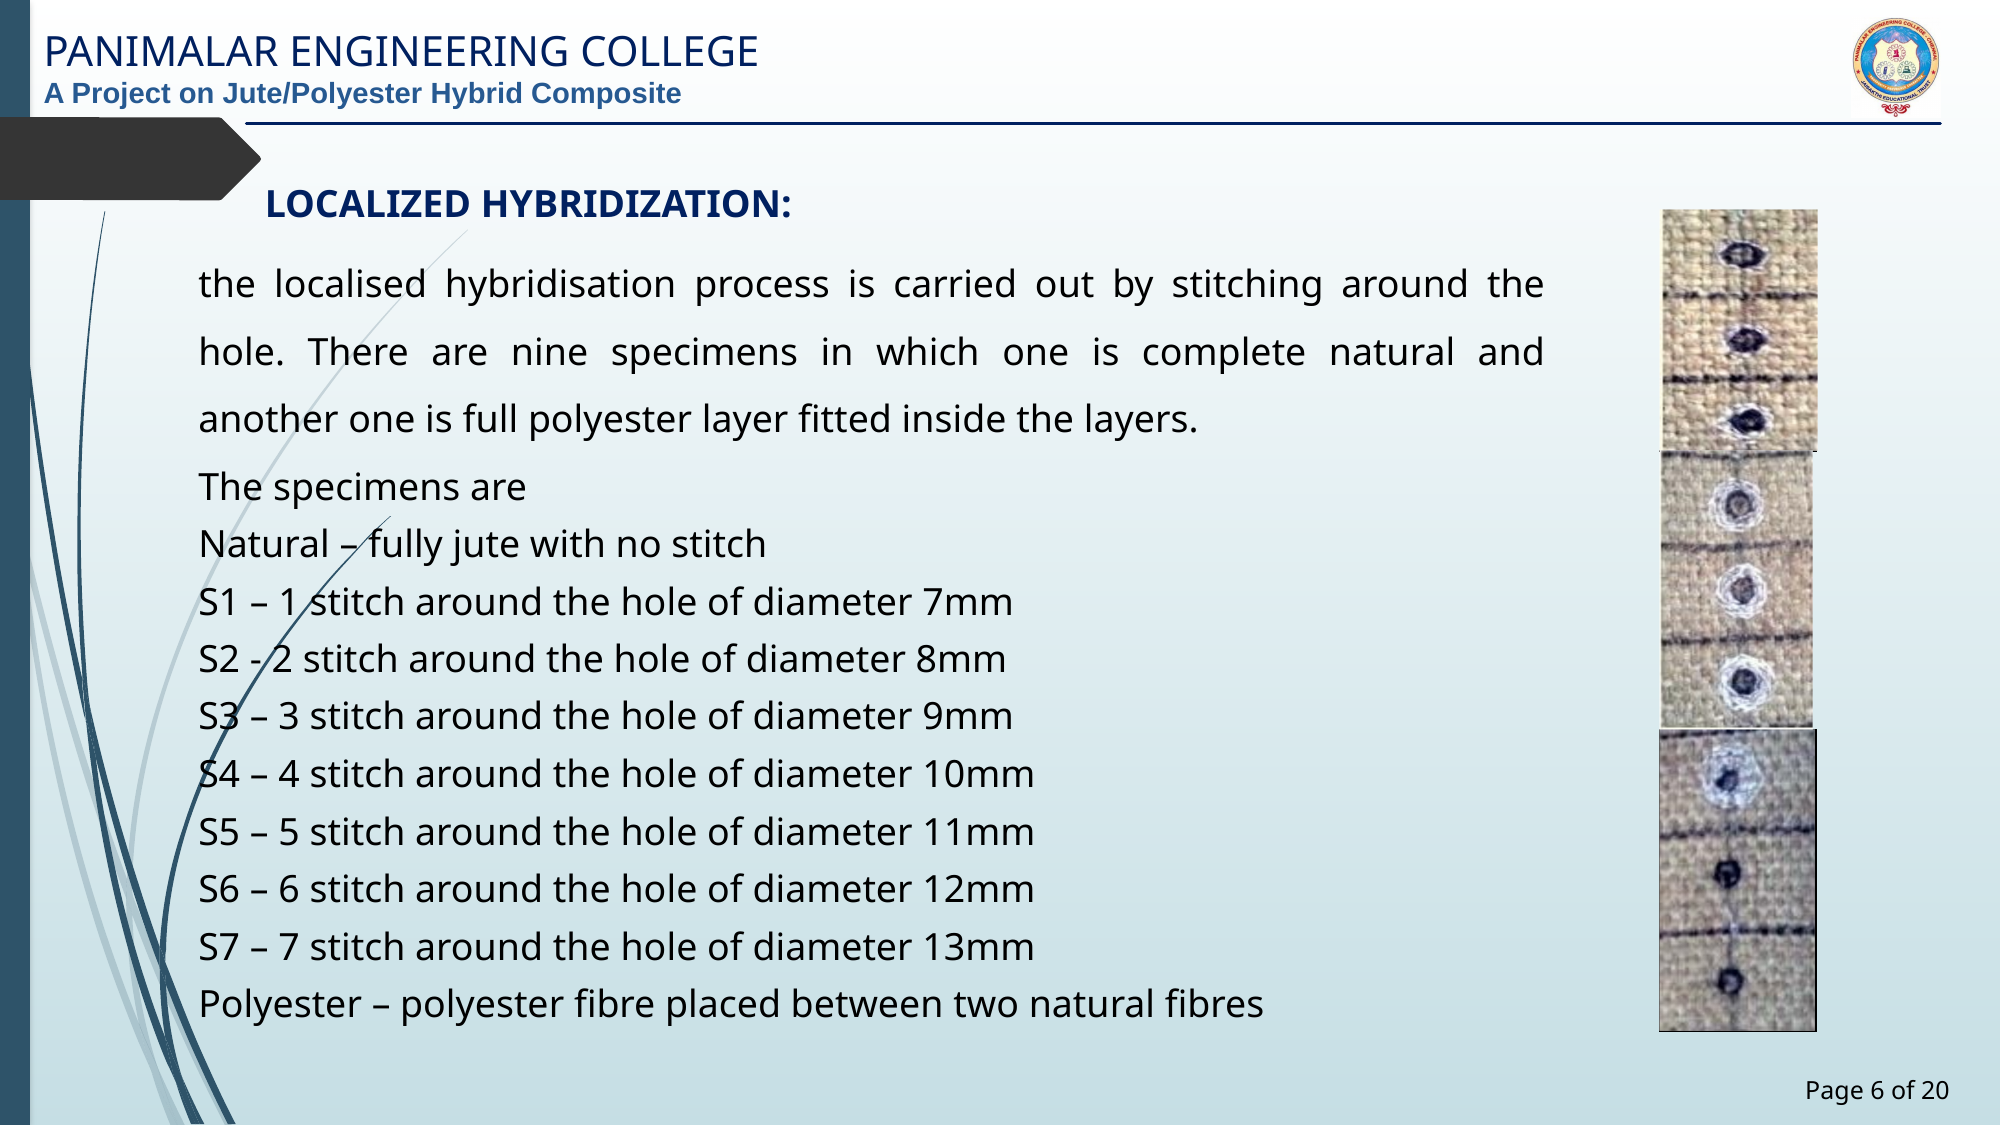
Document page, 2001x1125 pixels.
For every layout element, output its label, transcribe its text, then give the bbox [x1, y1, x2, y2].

text_box the localised hybridisation process is carried out by stitching around the hole. There are nine specimens in which one is complete natural and another one is full polyester layer fitted inside the layers. The specimens are Natural – fully jute with no stitch S1 – 1 stitch around the hole of diameter 7mm S2 - 2 stitch around the hole of diameter 8mm S3 – 3 stitch around the hole of diameter 9mm S4 – 4 stitch around the hole of diameter 10mm S5 – 5 stitch around the hole of diameter 11mm S6 – 6 stitch around the hole of diameter 12mm S7 – 7 stitch around the hole of diameter 13mm Polyester – polyester fibre placed between two natural fibres [183, 230, 1562, 1078]
picture [1660, 730, 1814, 1030]
text_box Page 6 of 20 [1790, 1066, 1965, 1112]
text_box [1326, 540, 2000, 701]
picture [1851, 16, 1941, 119]
picture [1660, 451, 1812, 540]
picture [1660, 210, 1817, 450]
text_box PANIMALAR ENGINEERING COLLEGE A Project on Jute/Polyester Hybrid Composite [28, 17, 1029, 117]
picture [1660, 701, 1812, 729]
text_box LOCALIZED HYBRIDIZATION: [250, 173, 808, 230]
